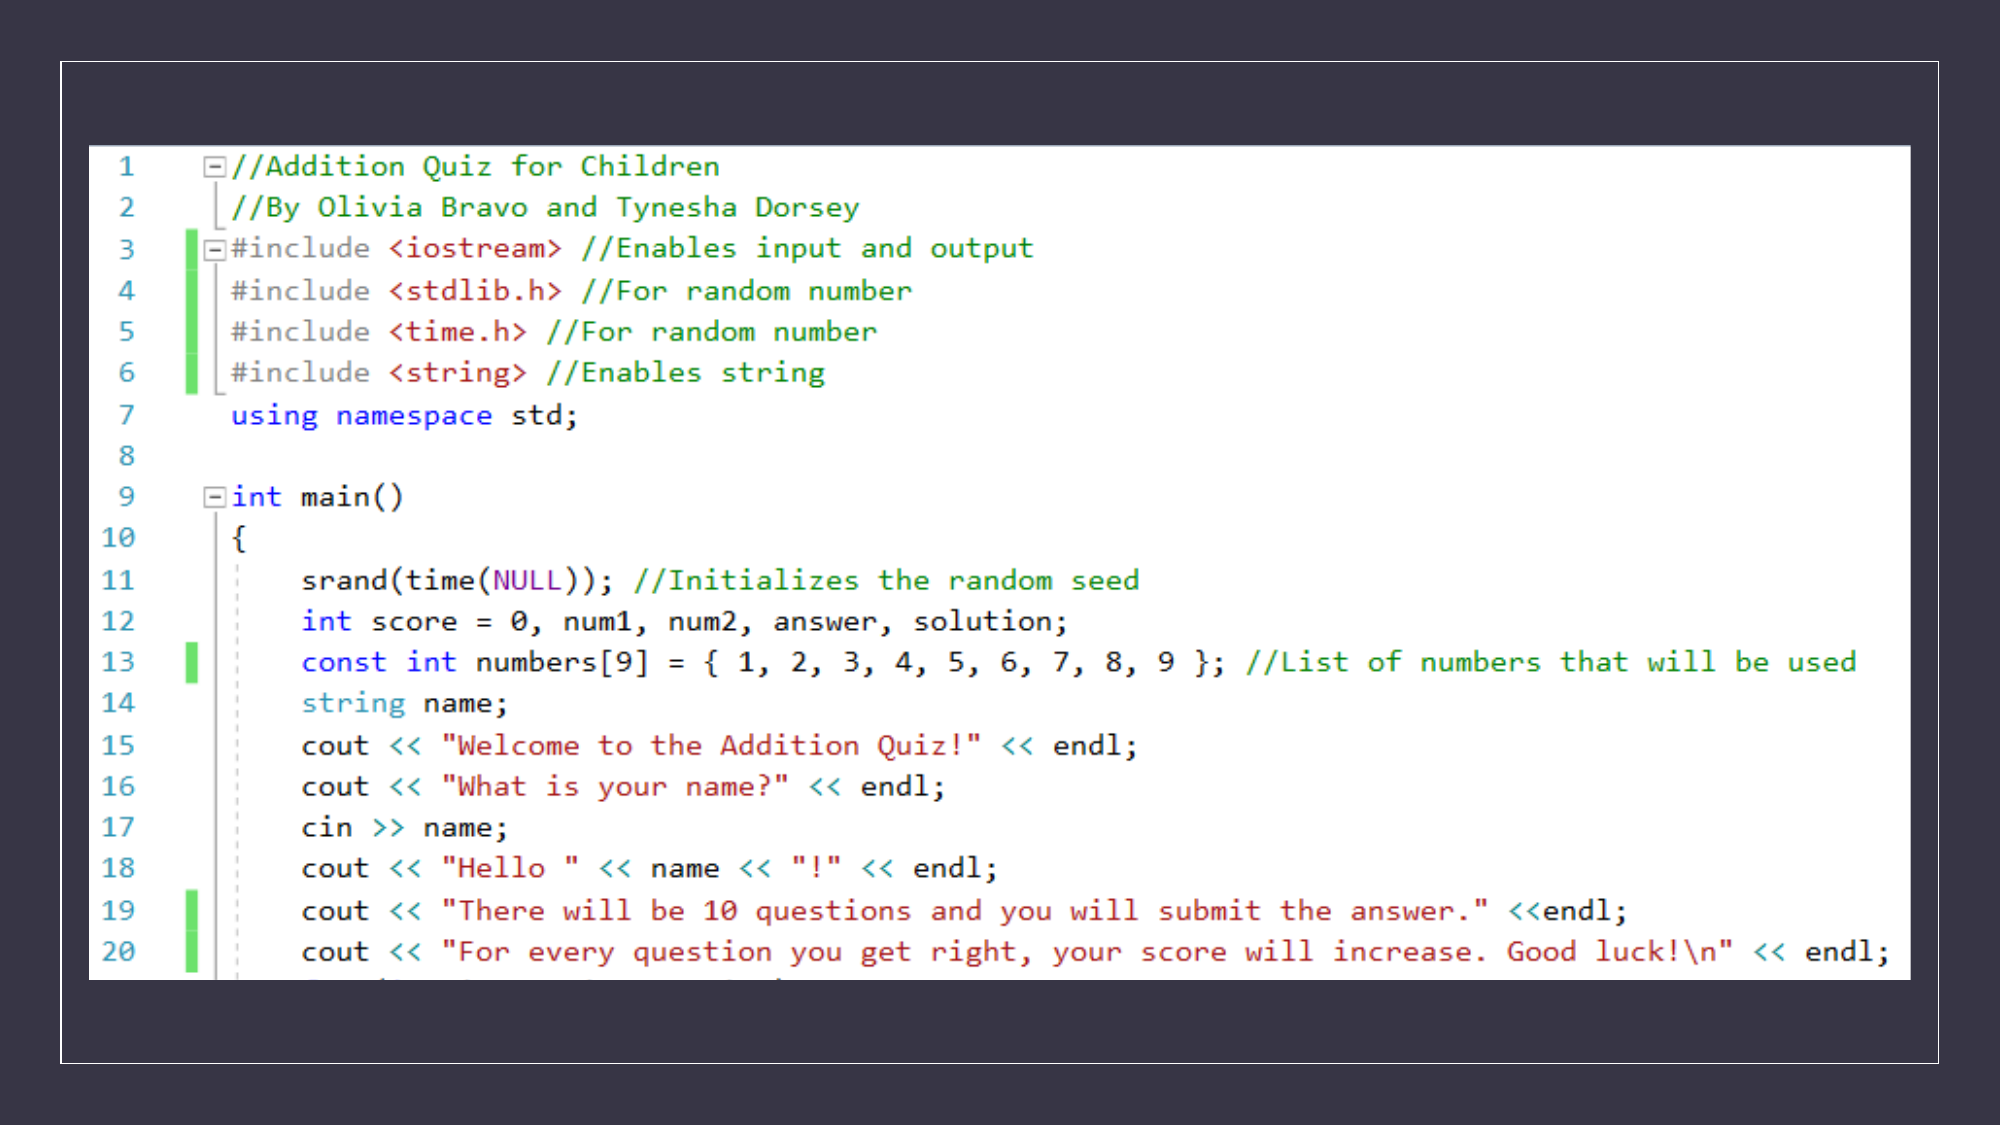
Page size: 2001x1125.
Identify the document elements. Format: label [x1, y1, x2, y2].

picture [89, 145, 1911, 980]
